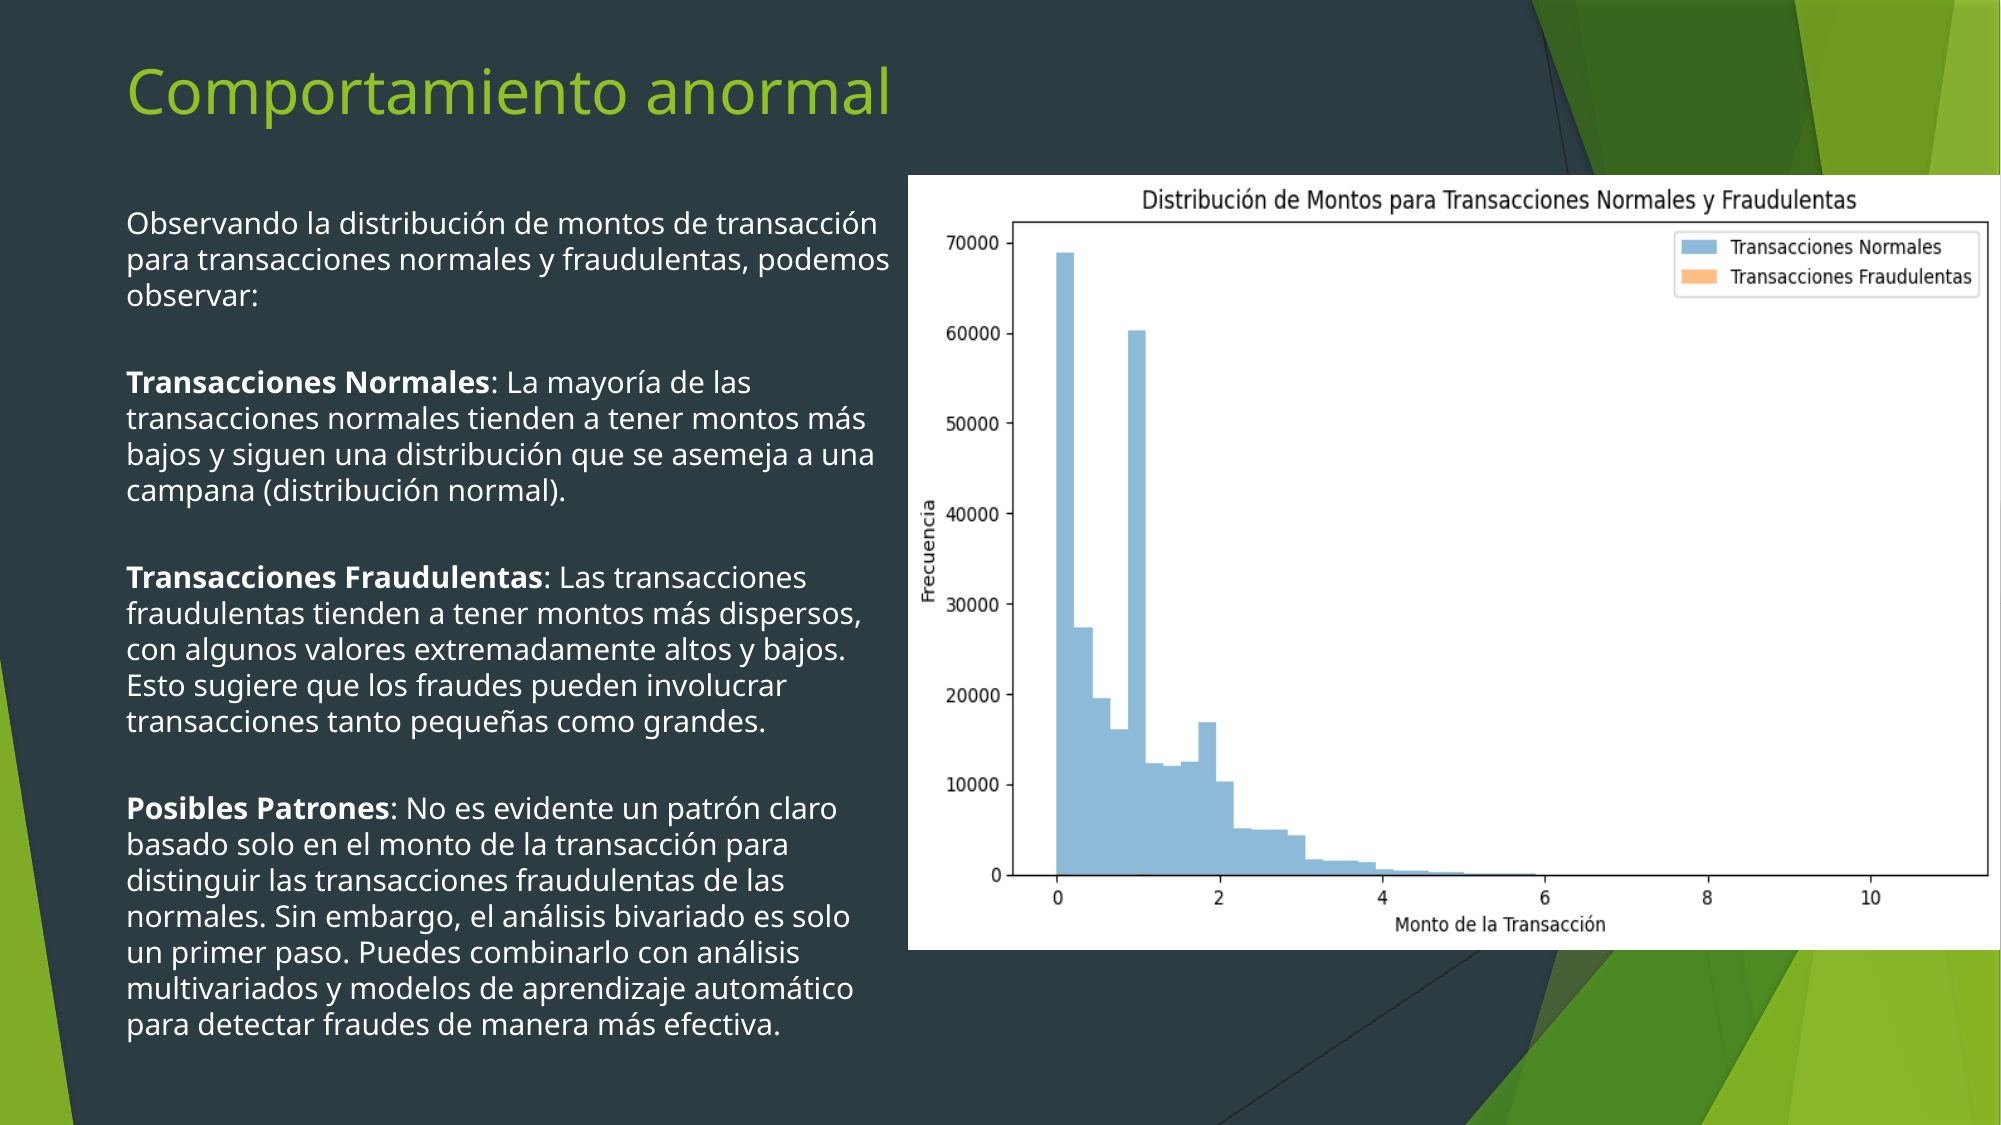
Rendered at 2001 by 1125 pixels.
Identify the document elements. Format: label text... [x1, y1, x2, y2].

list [908, 174, 2000, 951]
title Comportamiento anormal [111, 31, 909, 135]
list Observando la distribución de montos de transacción para transacciones normales y fraudulentas, podemos observar: Transacciones Normales: La mayoría de las transacciones normales tienden a tener montos más bajos y siguen una distribución que se asemeja a una campana (distribución normal). Transacciones Fraudulentas: Las transacciones fraudulentas tienden a tener montos más dispersos, con algunos valores extremadamente altos y bajos. Esto sugiere que los fraudes pueden involucrar transacciones tanto pequeñas como grandes. Posibles Patrones: No es evidente un patrón claro basado solo en el monto de la transacción para distinguir las transacciones fraudulentas de las normales. Sin embargo, el análisis bivariado es solo un primer paso. Puedes combinarlo con análisis multivariados y modelos de aprendizaje automático para detectar fraudes de manera más efectiva. [111, 196, 909, 1066]
